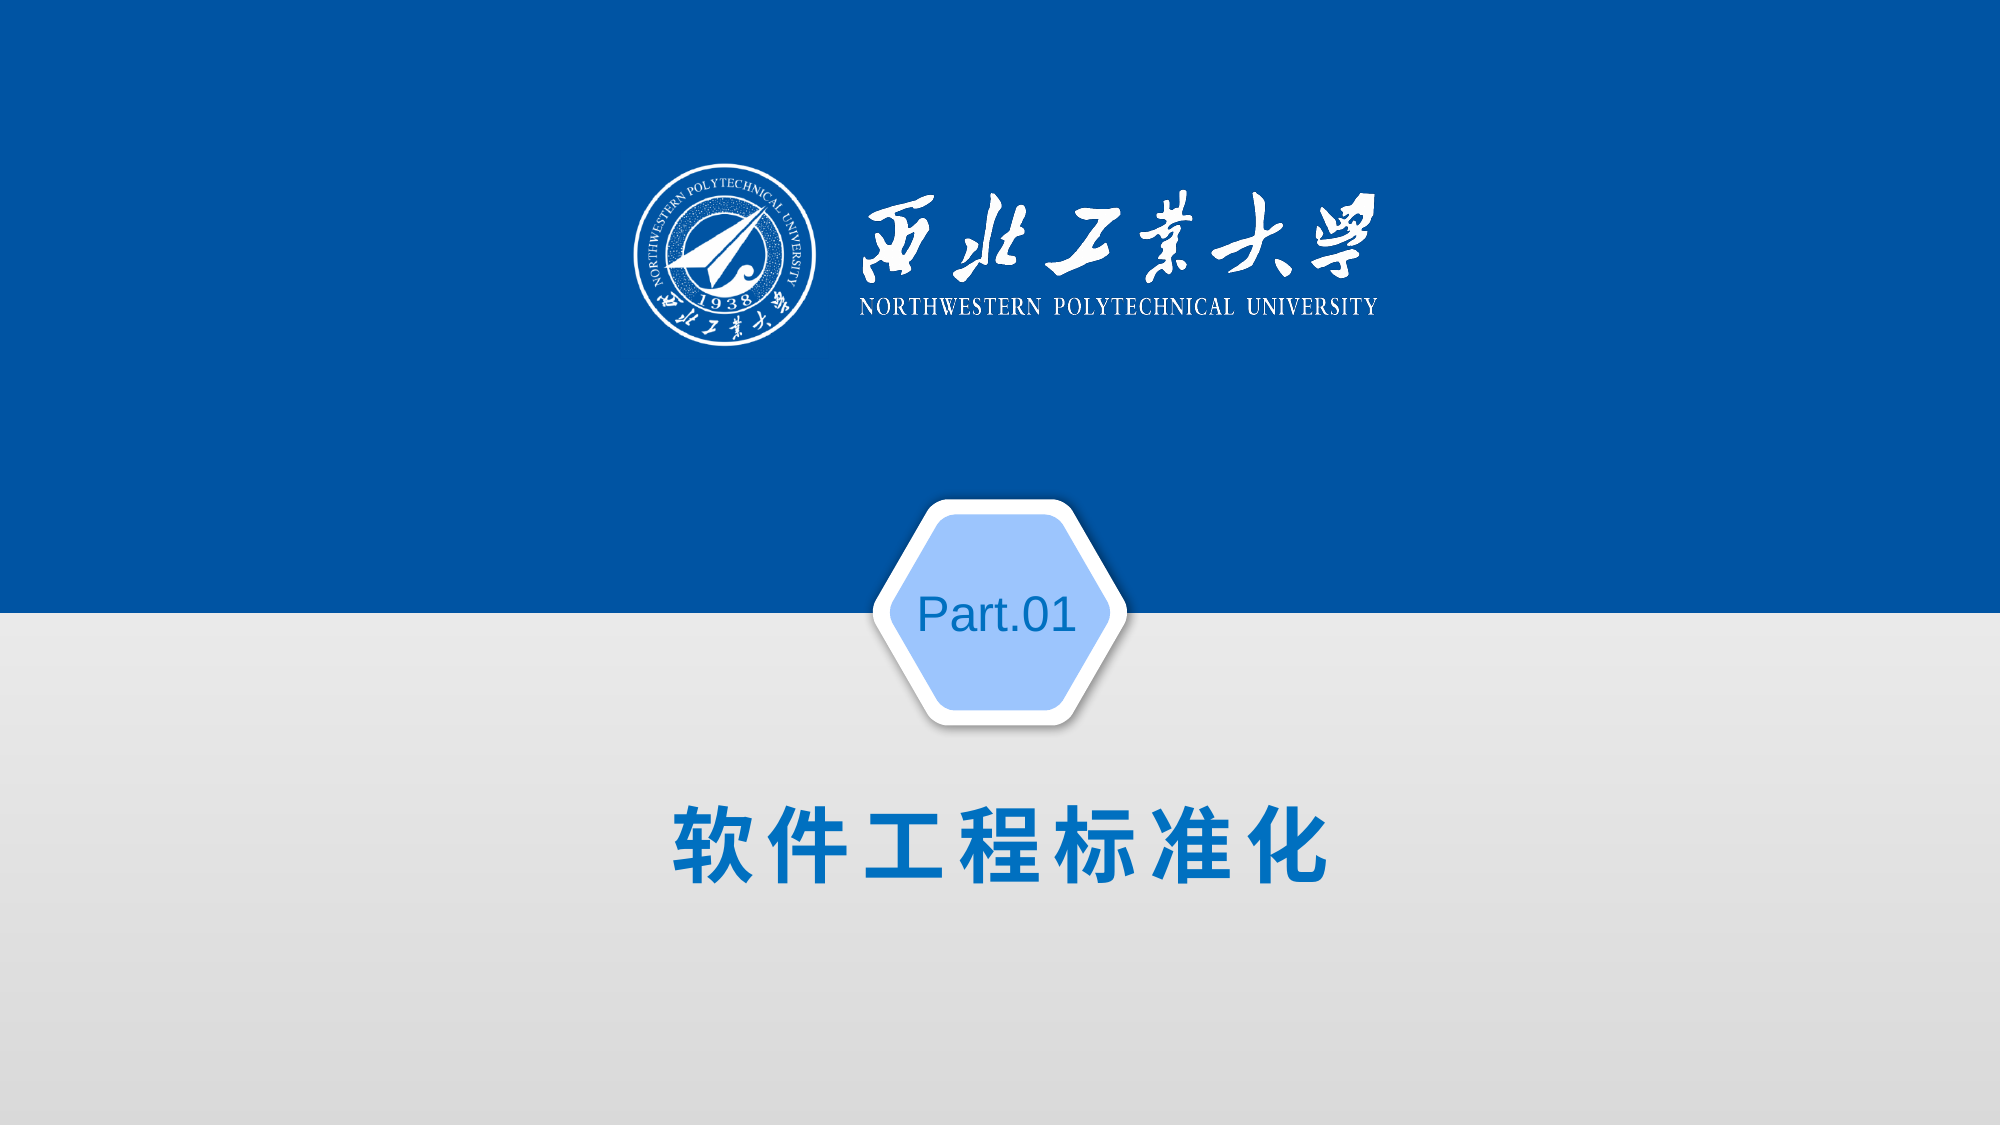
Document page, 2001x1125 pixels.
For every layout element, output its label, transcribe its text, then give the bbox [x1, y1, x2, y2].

text_box [0, 0, 2000, 614]
picture [620, 150, 829, 359]
text_box 软件工程标准化 [545, 785, 1455, 901]
picture [839, 120, 1380, 388]
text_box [872, 499, 1127, 726]
